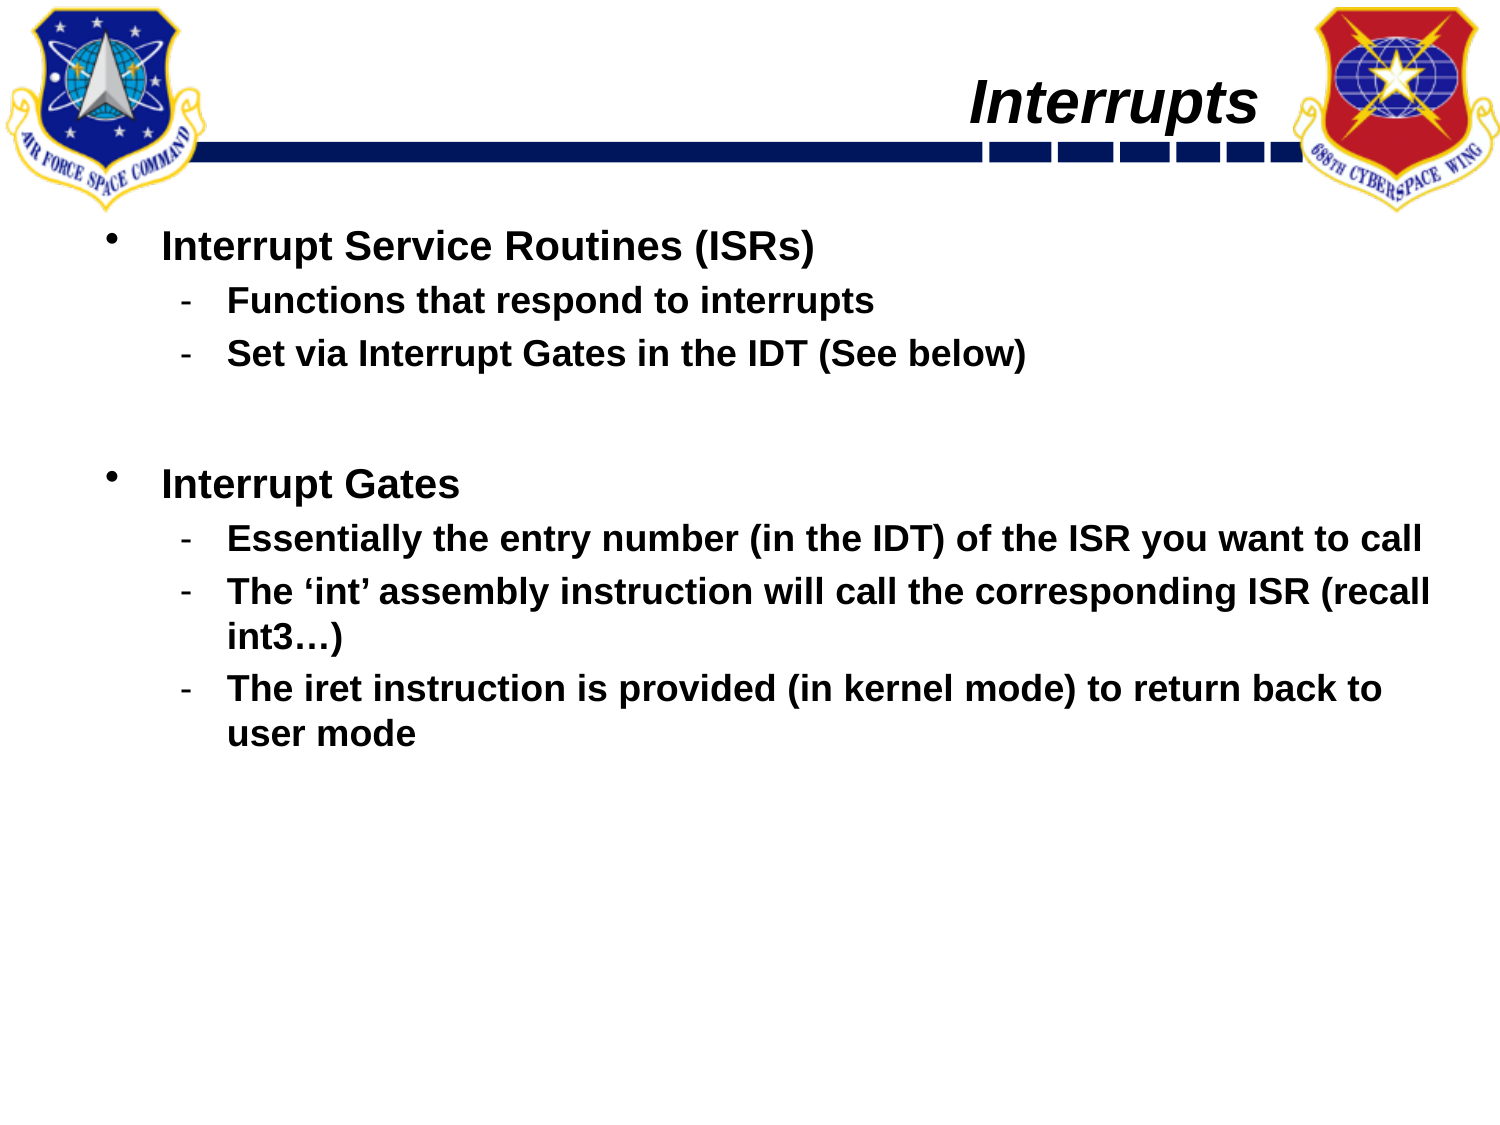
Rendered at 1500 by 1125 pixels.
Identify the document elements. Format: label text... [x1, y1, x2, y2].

list Interrupt Service Routines (ISRs) Functions that respond to interrupts Set via Interrupt Gates in the IDT (See below) Interrupt Gates Essentially the entry number (in the IDT) of the ISR you want to call The ‘int’ assembly instruction will call the corresponding ISR (recall int3…) The iret instruction is provided (in kernel mode) to return back to user mode [90, 211, 1453, 989]
title Interrupts [249, 51, 1276, 142]
picture [0, 0, 213, 218]
picture [1293, 7, 1500, 213]
